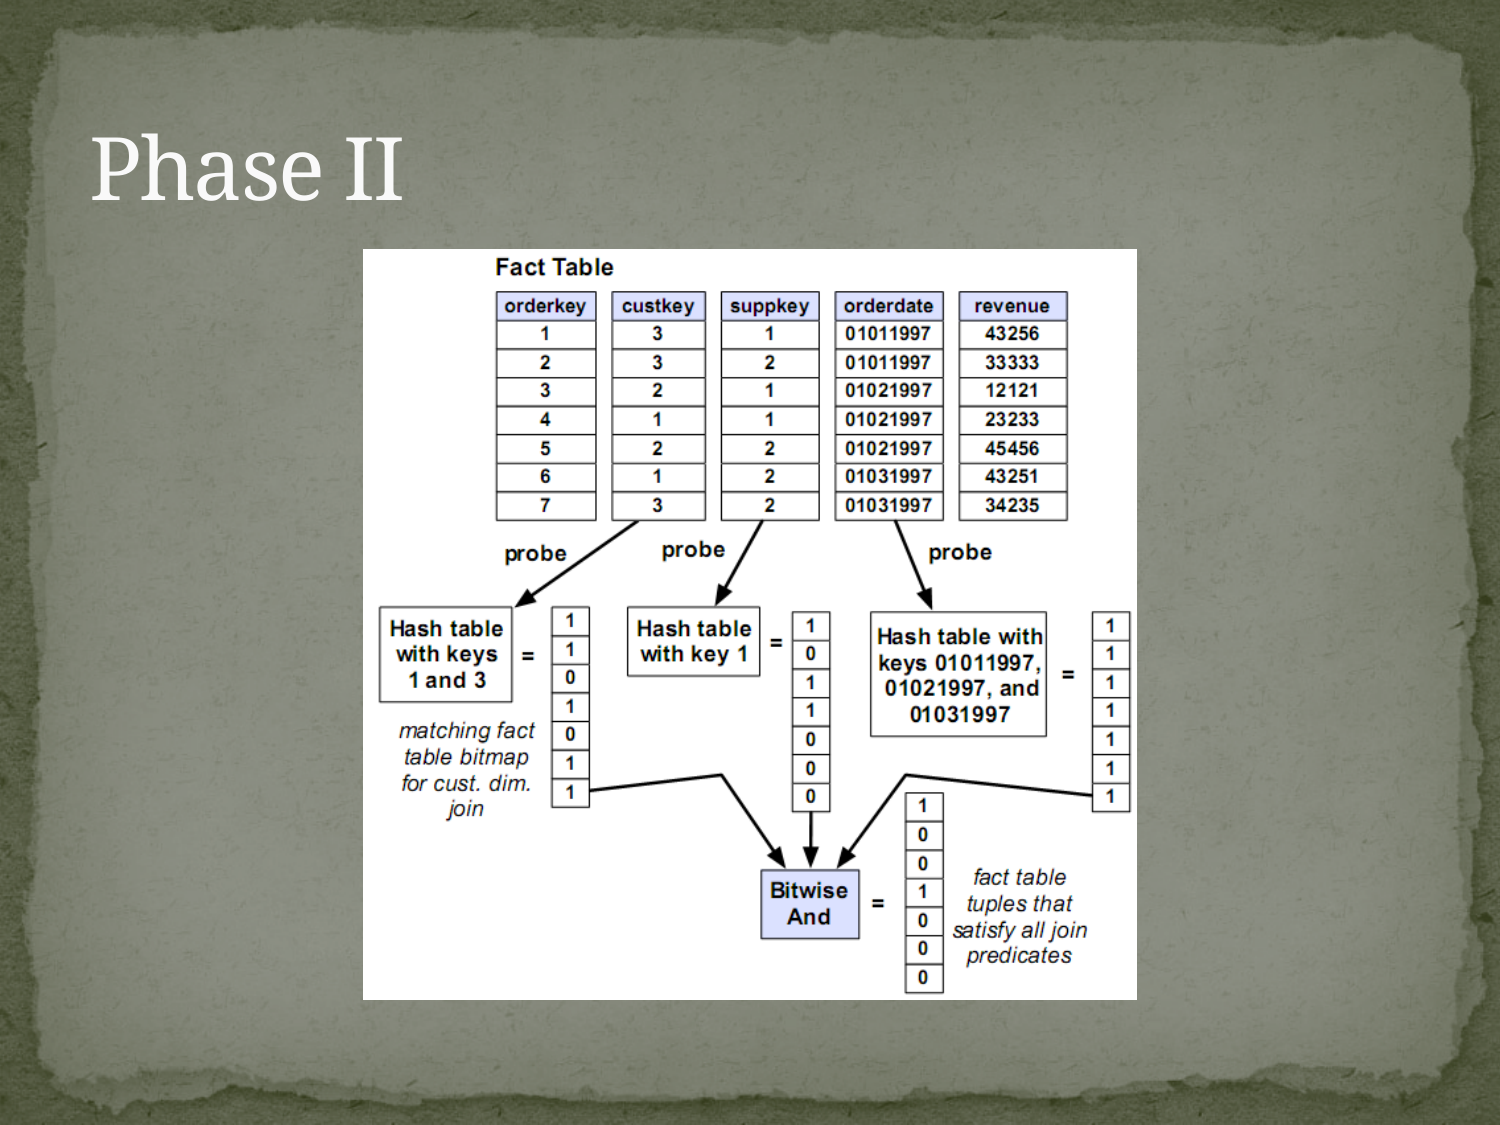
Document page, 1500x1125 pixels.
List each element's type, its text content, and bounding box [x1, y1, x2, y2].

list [77, 252, 1424, 999]
title Phase II [74, 24, 1425, 225]
